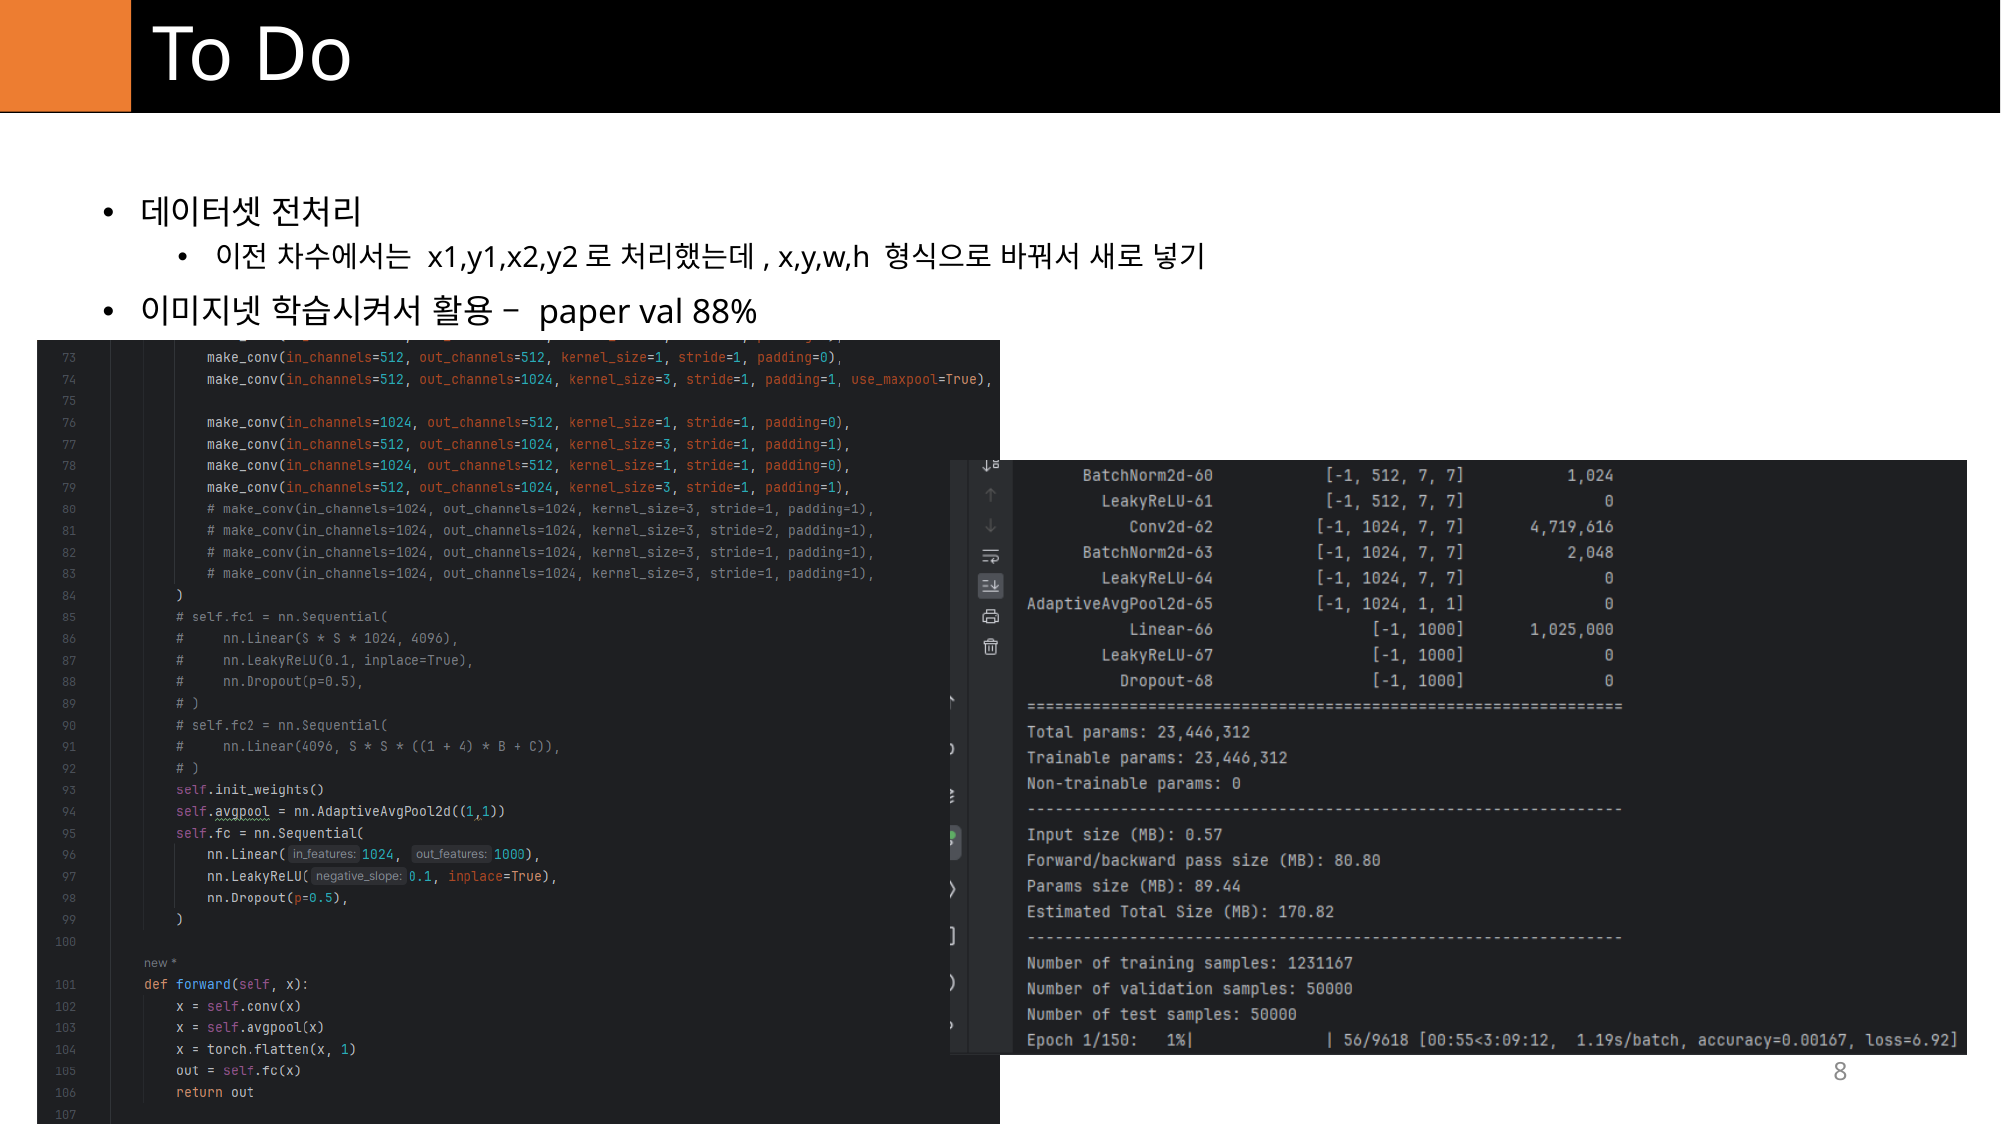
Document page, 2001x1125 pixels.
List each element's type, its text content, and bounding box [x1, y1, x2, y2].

title To Do [137, 0, 2000, 112]
list 데이터셋 전처리 이전 차수에서는 x1,y1,x2,y2로 처리했는데, x,y,w,h 형식으로 바꿔서 새로 넣기 이미지넷 학습시켜서 활용 – paper val 88% [87, 188, 1813, 460]
picture [37, 340, 1967, 1124]
slide_number 8 [1412, 1055, 1863, 1103]
